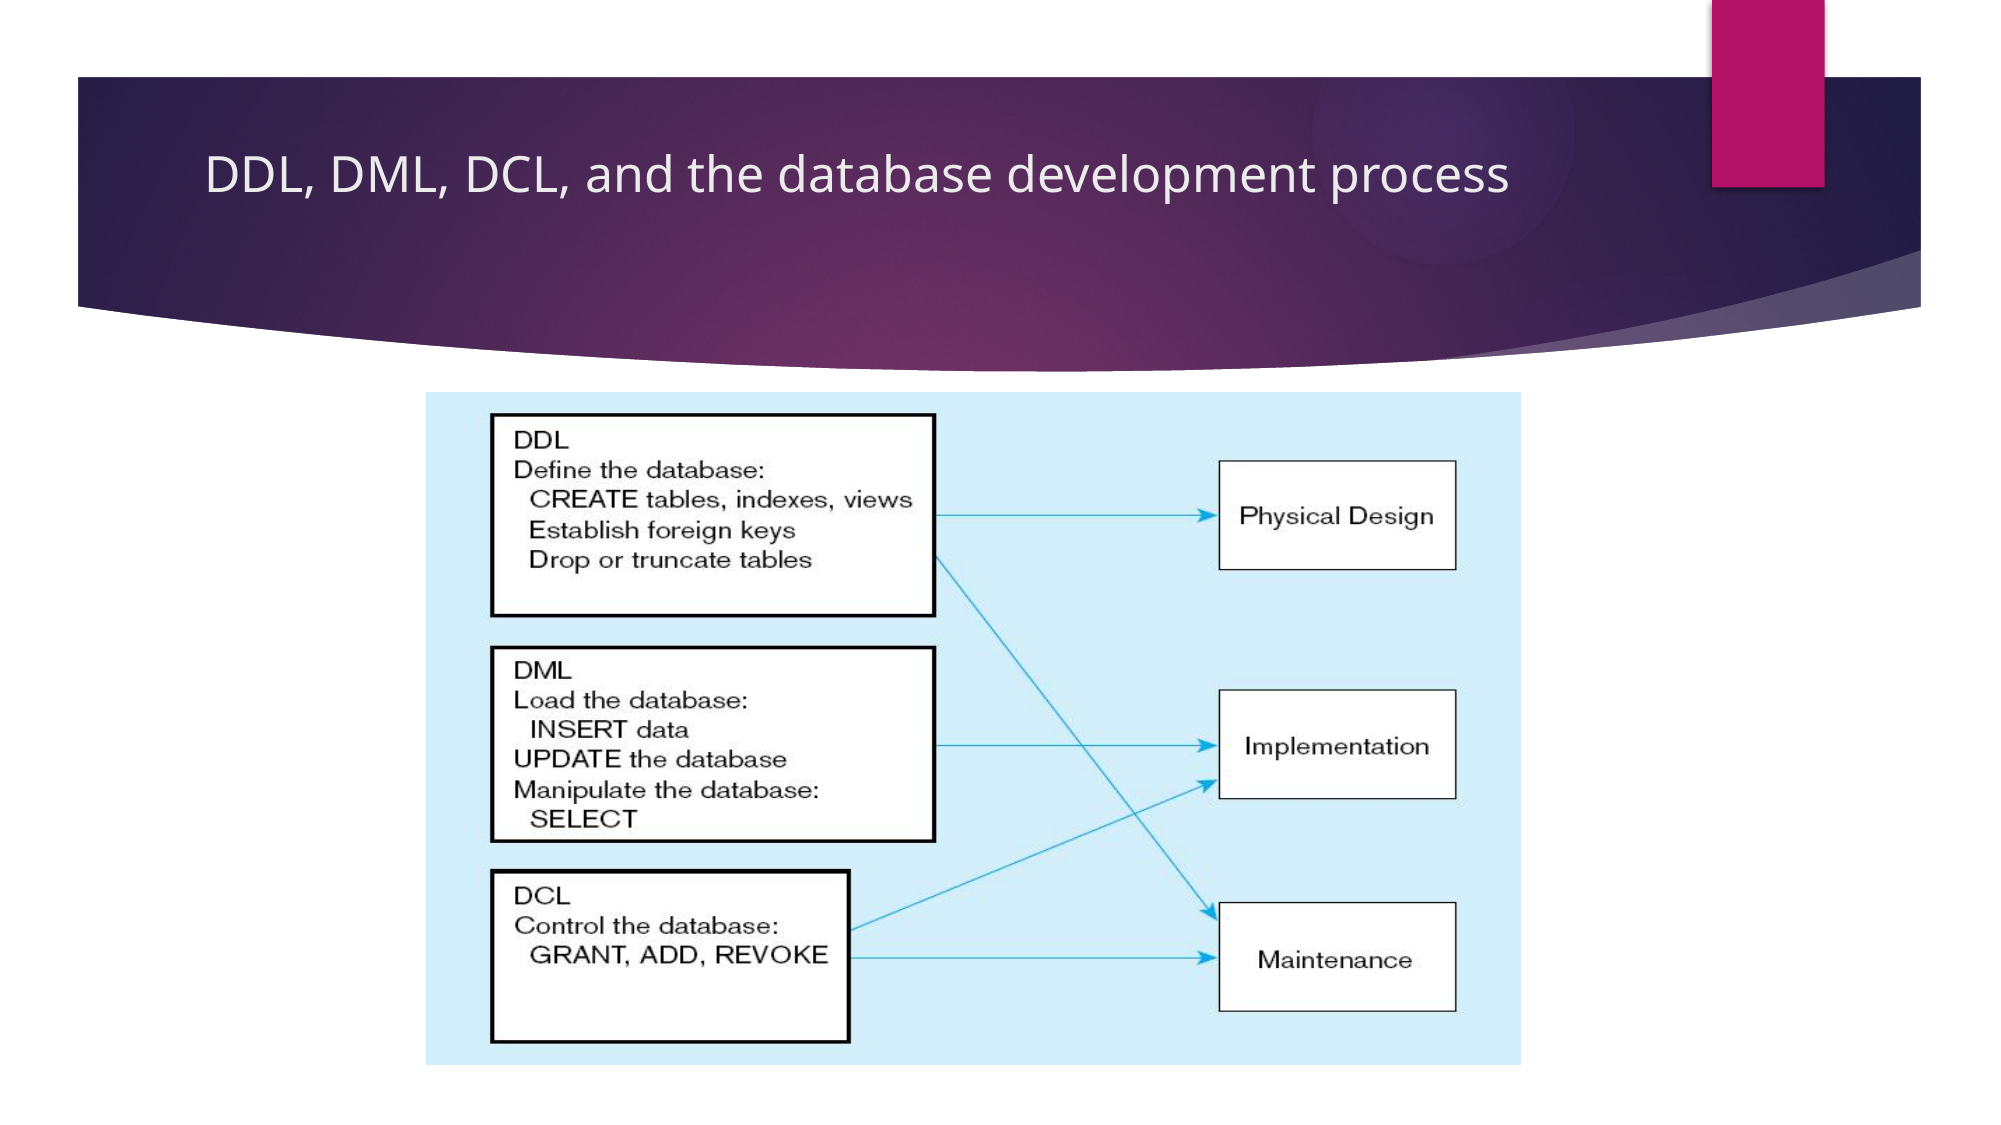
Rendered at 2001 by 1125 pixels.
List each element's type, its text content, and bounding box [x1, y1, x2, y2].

title DDL, DML, DCL, and the database development process [189, 159, 1627, 276]
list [426, 392, 1521, 1065]
